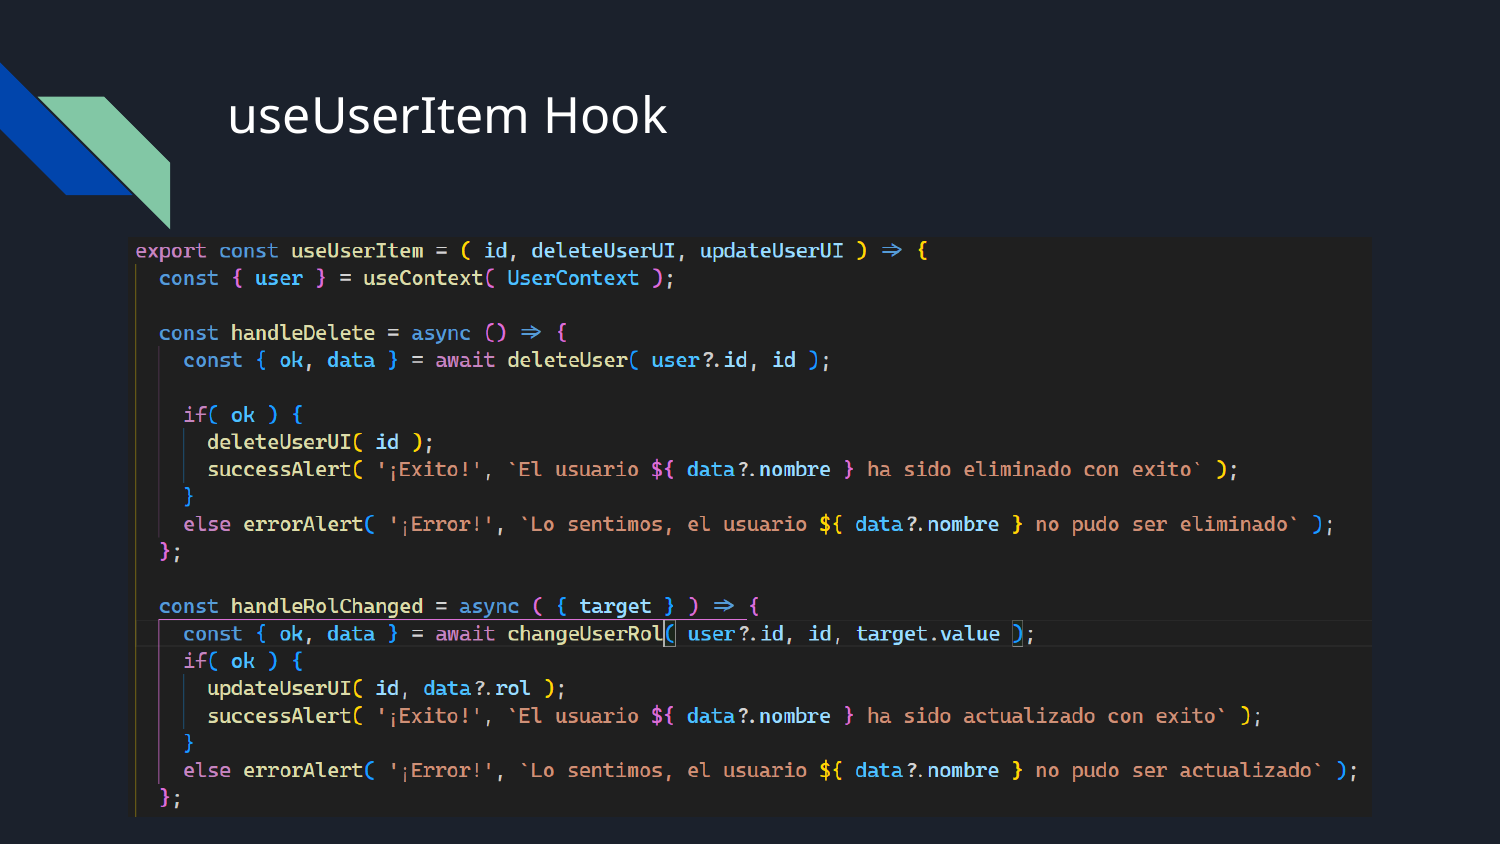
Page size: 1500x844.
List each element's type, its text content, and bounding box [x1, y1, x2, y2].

title useUserItem Hook [212, 64, 1368, 215]
picture [128, 237, 1372, 818]
